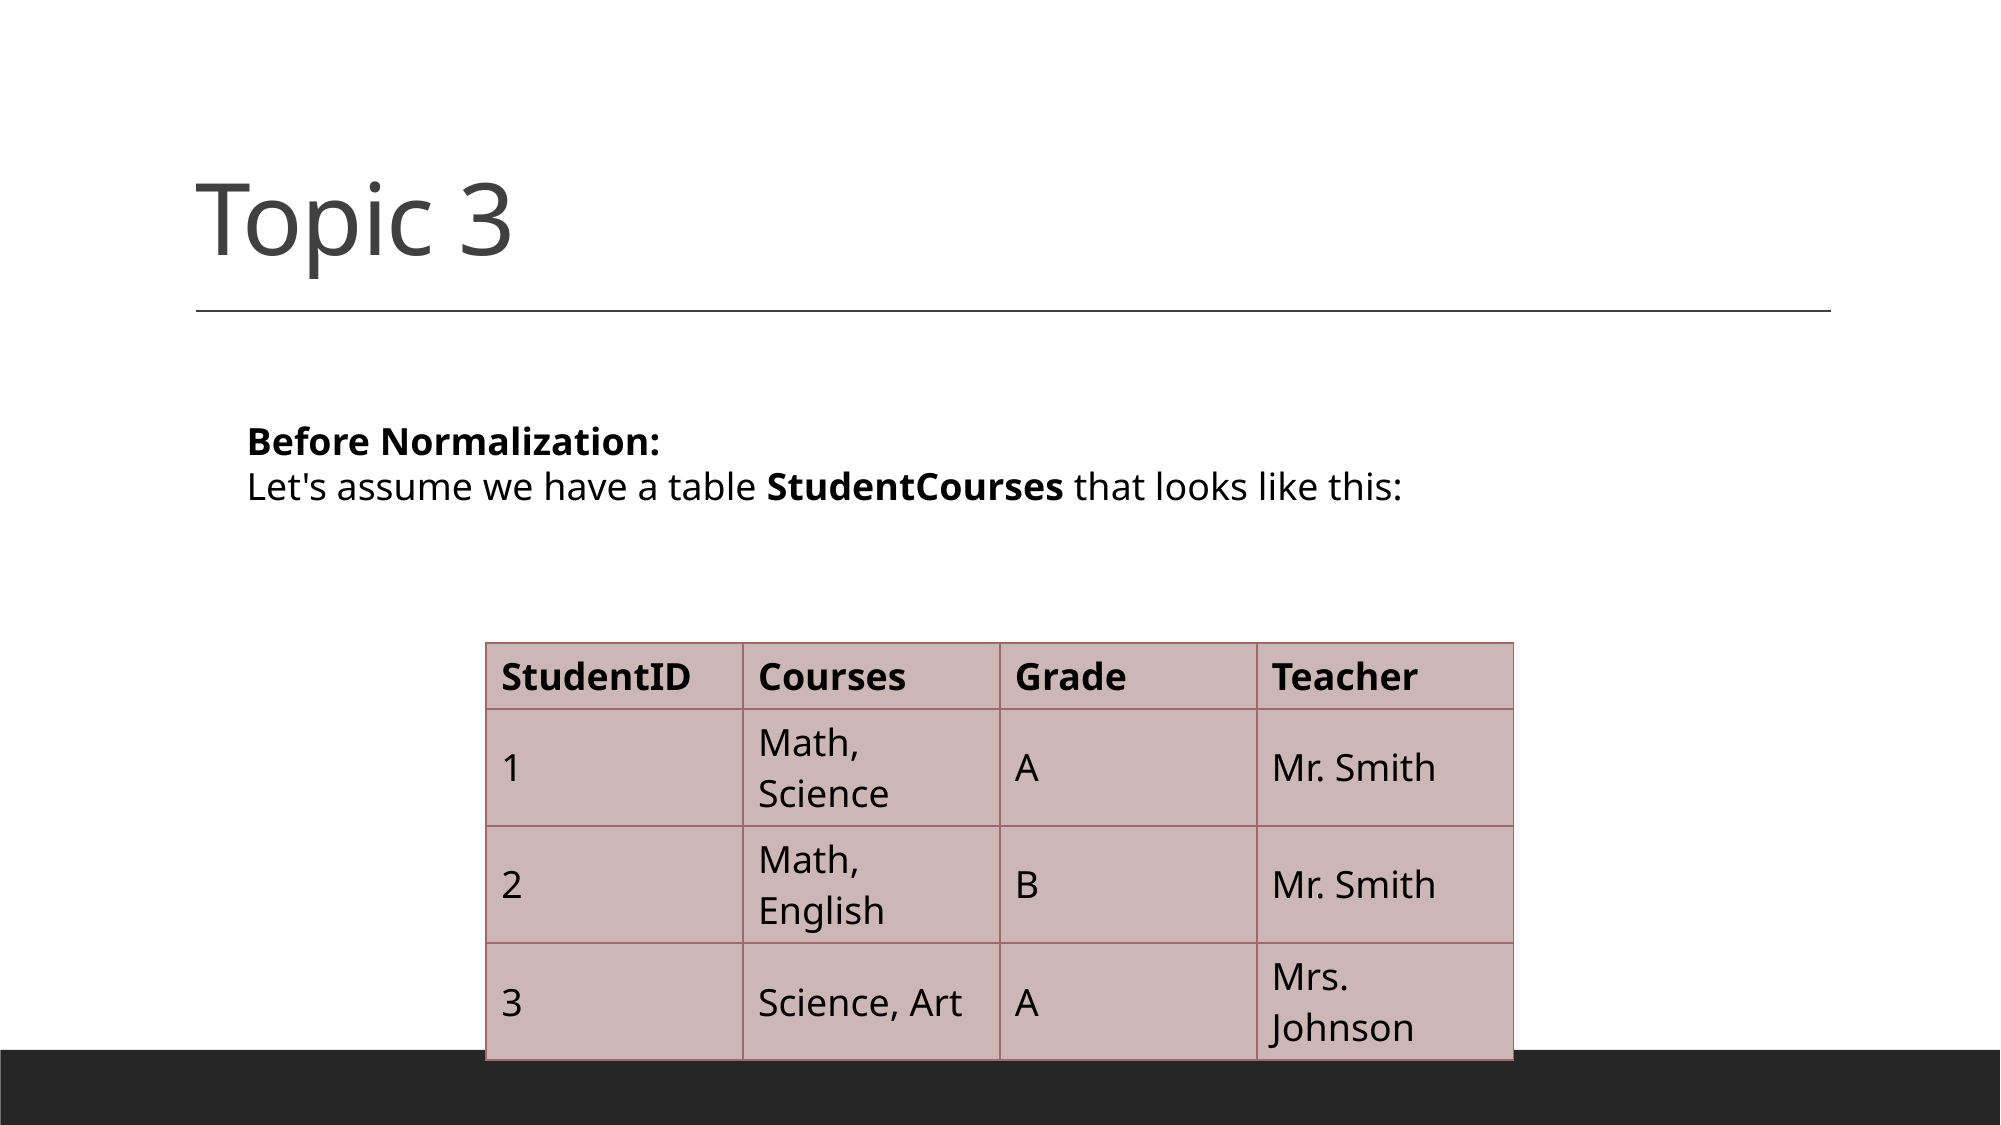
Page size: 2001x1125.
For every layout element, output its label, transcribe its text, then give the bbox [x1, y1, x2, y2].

table_cell 2 [487, 827, 742, 942]
table_header Grade [1001, 644, 1256, 708]
table_cell 1 [487, 710, 742, 825]
title Topic 3 [180, 47, 1830, 285]
text_box Before Normalization: Let's assume we have a table StudentCourses that looks like this: [231, 410, 1446, 516]
table_cell Math, Science [744, 710, 999, 825]
table_cell Science, Art [744, 944, 999, 1059]
table_cell 3 [487, 944, 742, 1059]
table_cell B [1001, 827, 1256, 942]
table_cell Mr. Smith [1258, 827, 1513, 942]
table_cell Math, English [744, 827, 999, 942]
table_header Courses [744, 644, 999, 708]
table_cell Mr. Smith [1258, 710, 1513, 825]
table_cell A [1001, 944, 1256, 1059]
table_cell Mrs. Johnson [1258, 944, 1513, 1059]
table_header Teacher [1258, 644, 1513, 708]
table_header StudentID [487, 644, 742, 708]
table_cell A [1001, 710, 1256, 825]
